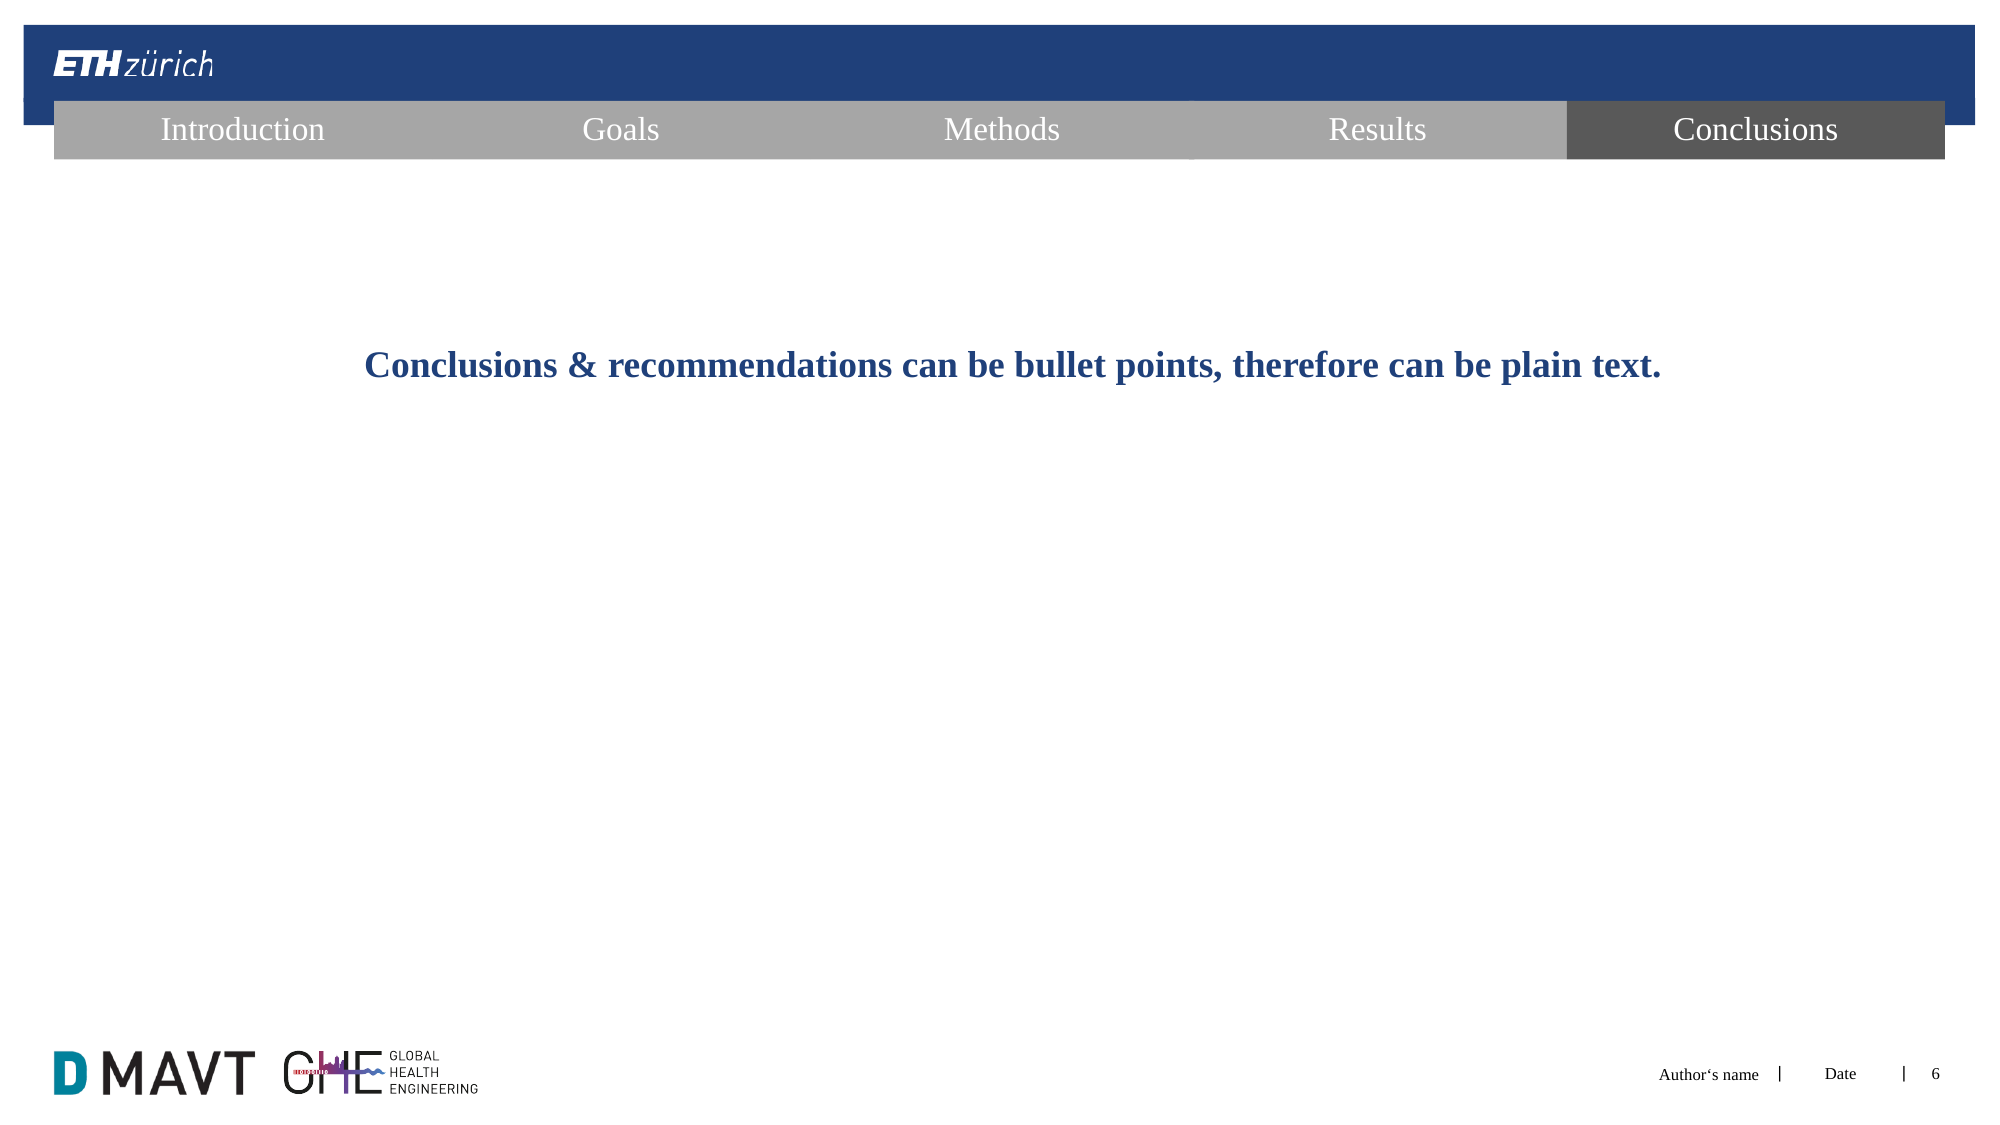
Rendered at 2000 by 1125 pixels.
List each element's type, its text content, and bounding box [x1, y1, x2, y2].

picture [281, 1048, 479, 1099]
text_box Results [1195, 100, 1566, 160]
text_box Introduction [54, 100, 432, 160]
text_box 6 [1906, 1034, 1965, 1112]
text_box Author‘s name [999, 1036, 1760, 1112]
text_box Methods [810, 100, 1195, 160]
picture [52, 1049, 256, 1098]
text_box Conclusions & recommendations can be bullet points, therefore can be plain text. [13, 332, 2000, 393]
text_box Date [1790, 1034, 1891, 1112]
text_box Conclusions [1566, 100, 1945, 160]
text_box Goals [432, 100, 810, 160]
